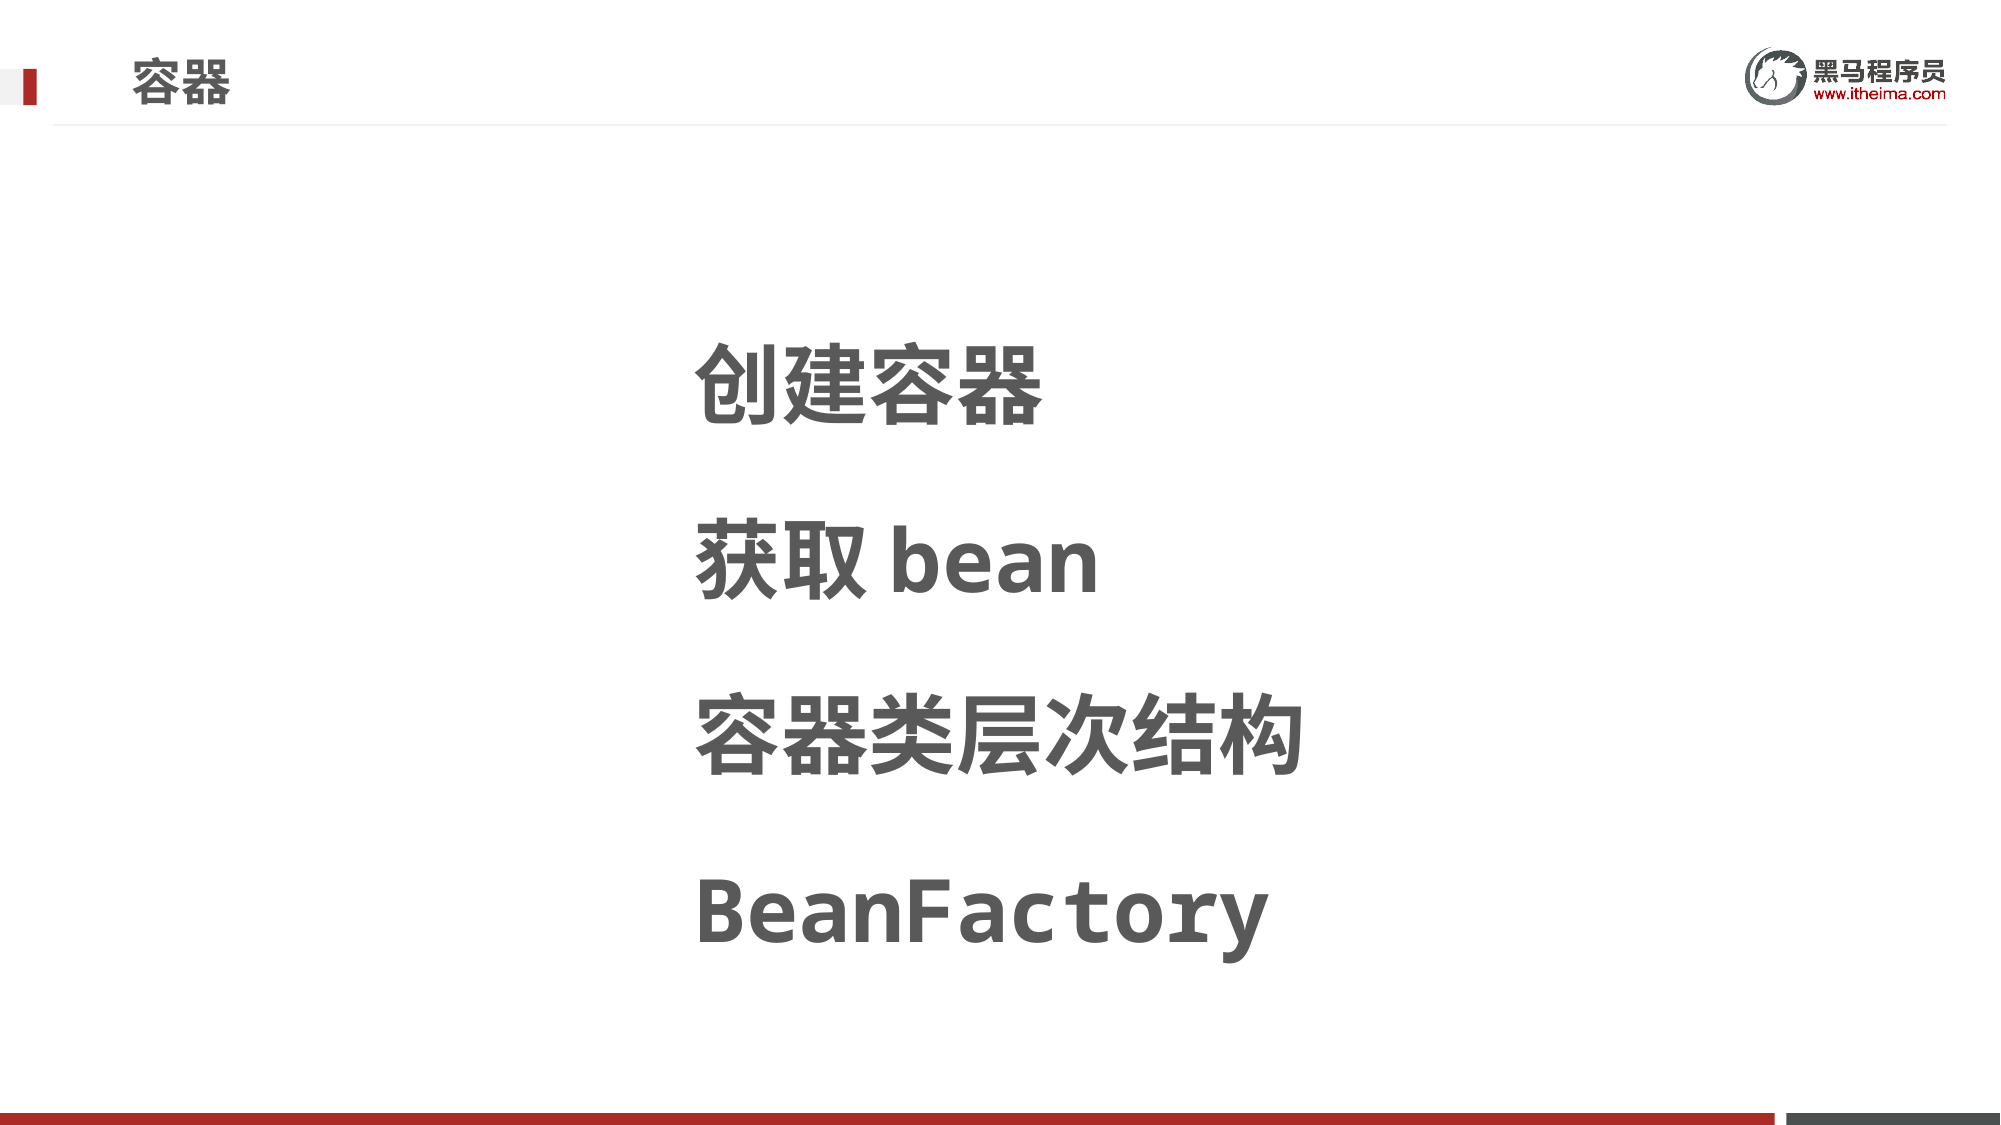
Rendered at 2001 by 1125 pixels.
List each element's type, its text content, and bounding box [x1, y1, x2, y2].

picture [1744, 46, 1946, 106]
list 创建容器 获取bean 容器类层次结构 BeanFactory [0, 124, 2000, 1113]
title 容器 [116, 38, 1556, 124]
